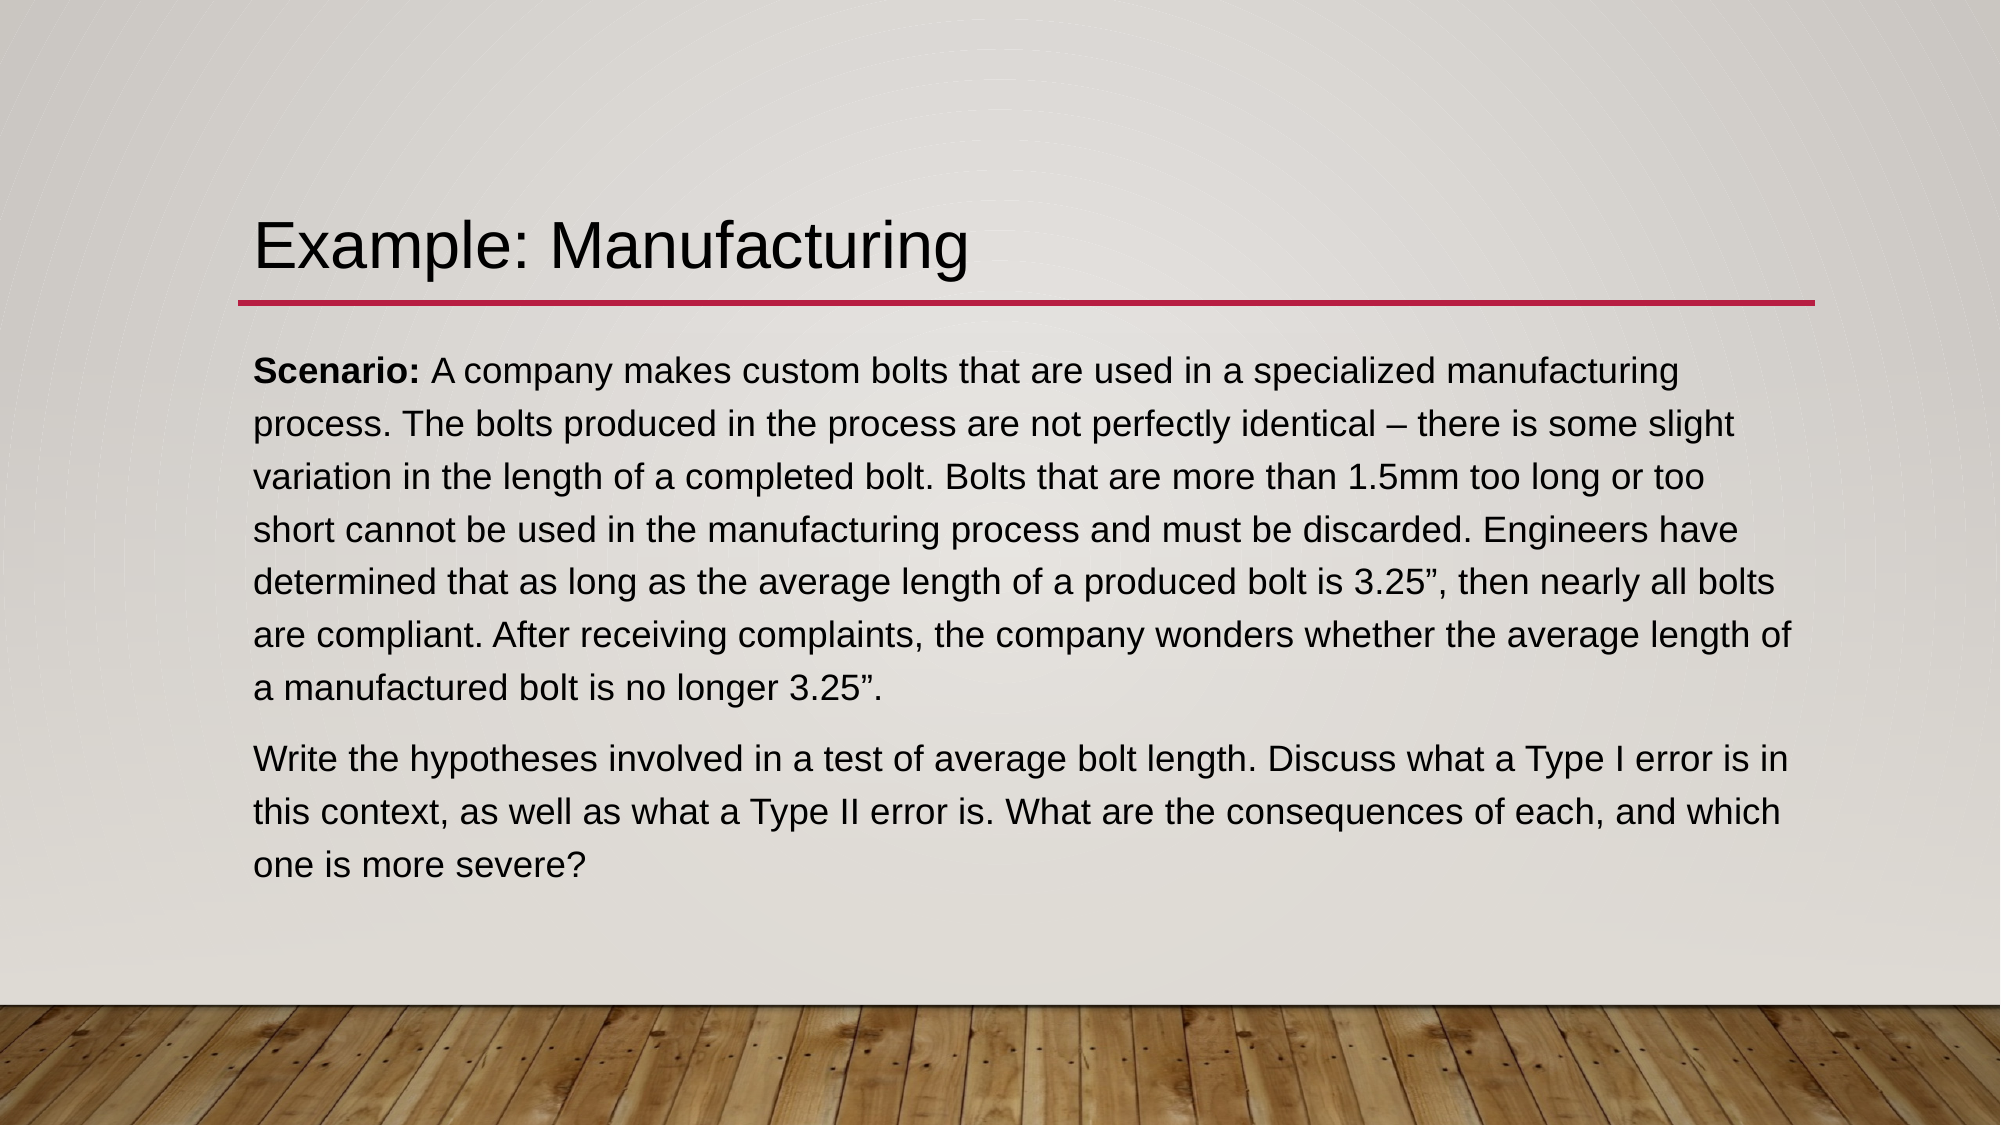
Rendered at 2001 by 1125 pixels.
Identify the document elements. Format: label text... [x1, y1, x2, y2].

picture [0, 1005, 2000, 1125]
title Example: Manufacturing [238, 131, 1814, 305]
list Scenario: A company makes custom bolts that are used in a specialized manufacturing process. The bolts produced in the process are not perfectly identical – there is some slight variation in the length of a completed bolt. Bolts that are more than 1.5mm too long or too short cannot be used in the manufacturing process and must be discarded. Engineers have determined that as long as the average length of a produced bolt is 3.25”, then nearly all bolts are compliant. After receiving complaints, the company wonders whether the average length of a manufactured bolt is no longer 3.25”. Write the hypotheses involved in a test of average bolt length. Discuss what a Type I error is in this context, as well as what a Type II error is. What are the consequences of each, and which one is more severe? [238, 330, 1814, 897]
